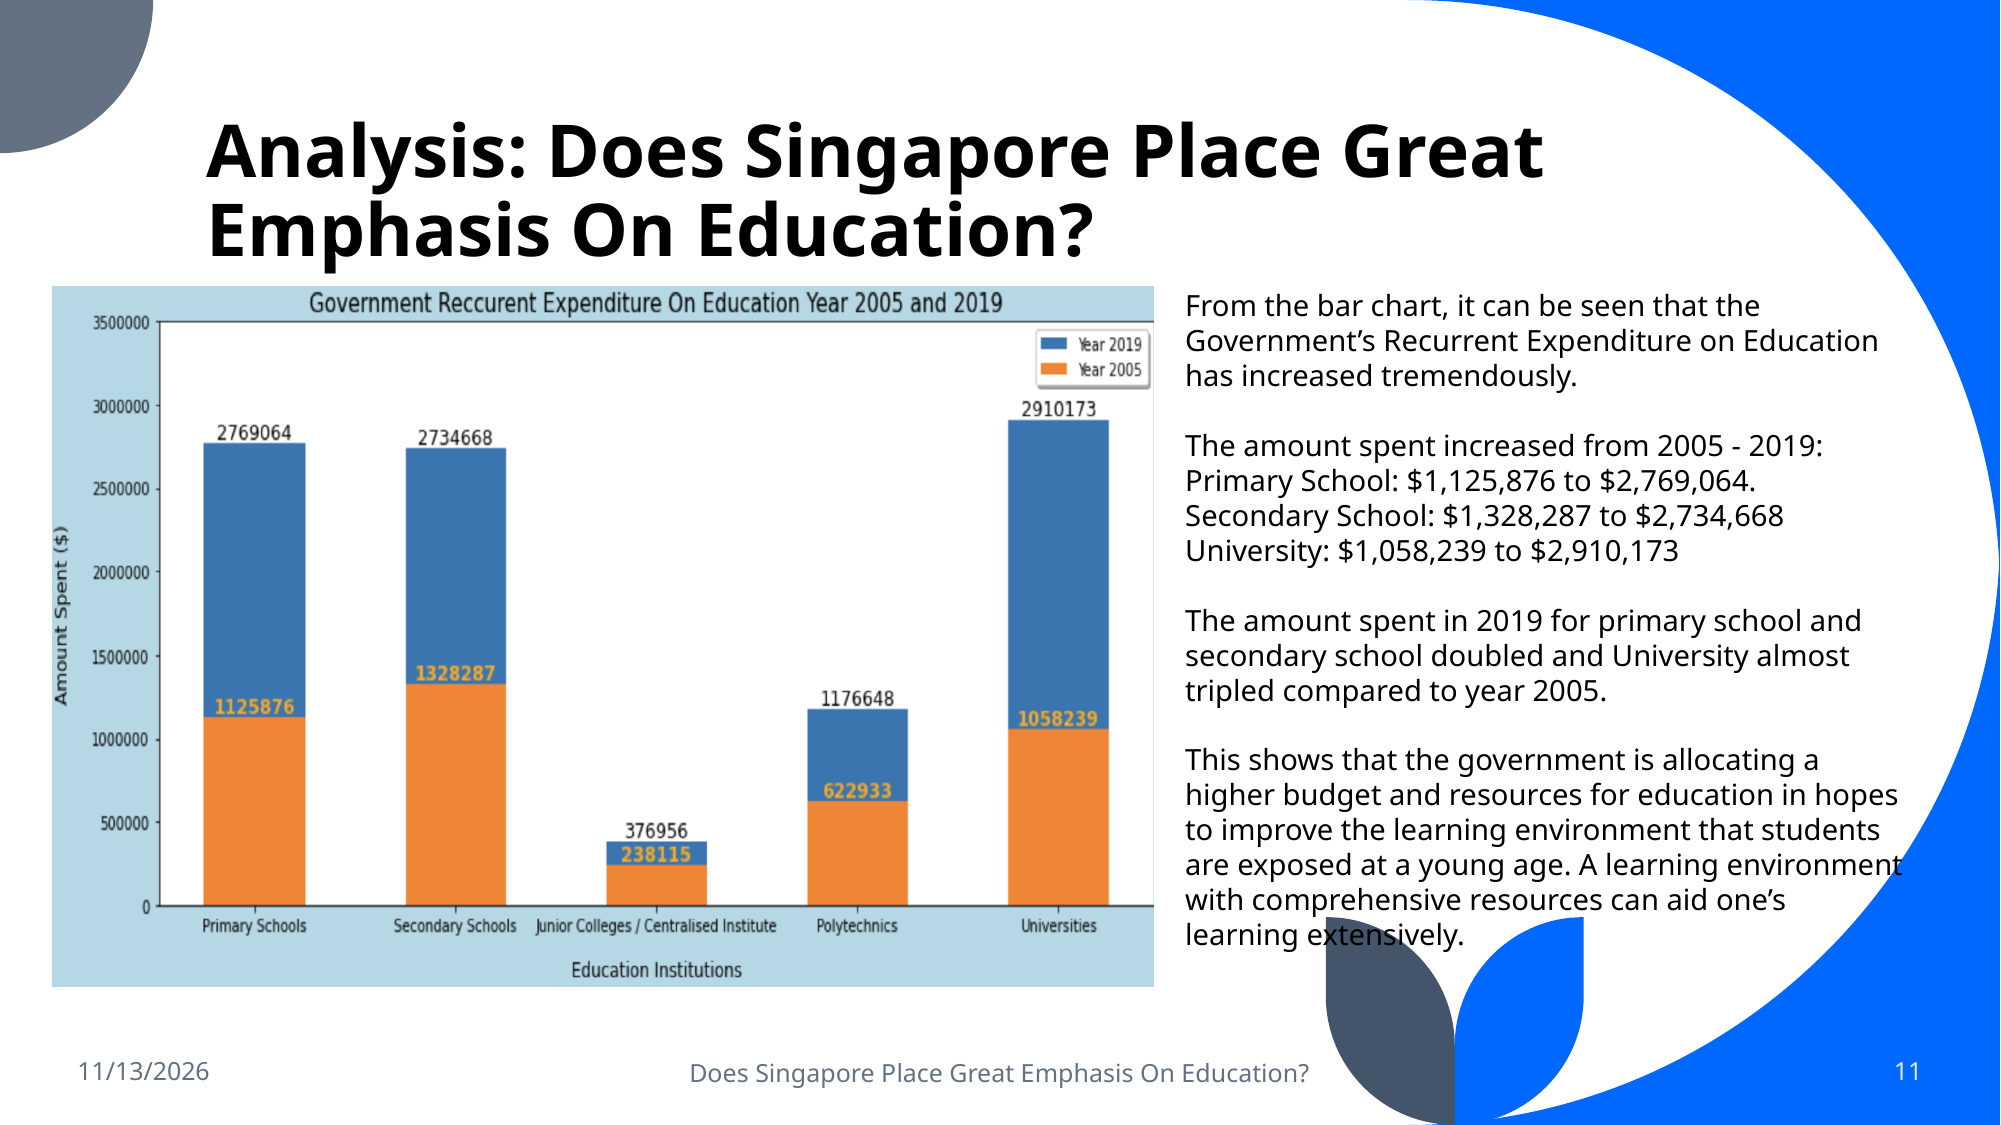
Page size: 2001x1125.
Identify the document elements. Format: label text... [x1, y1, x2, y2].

title Analysis: Does Singapore Place Great Emphasis On Education? [191, 62, 1808, 280]
text_box From the bar chart, it can be seen that the Government’s Recurrent Expenditure on Education has increased tremendously. The amount spent increased from 2005 - 2019: Primary School: $1,125,876 to $2,769,064. Secondary School: $1,328,287 to $2,734,668 University: $1,058,239 to $2,910,173 The amount spent in 2019 for primary school and secondary school doubled and University almost tripled compared to year 2005. This shows that the government is allocating a higher budget and resources for education in hopes to improve the learning environment that students are exposed at a young age. A learning environment with comprehensive resources can aid one’s learning extensively. [1170, 279, 1921, 959]
footer Does Singapore Place Great Emphasis On Education? [662, 1042, 1338, 1103]
picture [52, 286, 1154, 987]
slide_number 11 [1665, 1042, 1938, 1103]
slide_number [62, 1042, 513, 1103]
